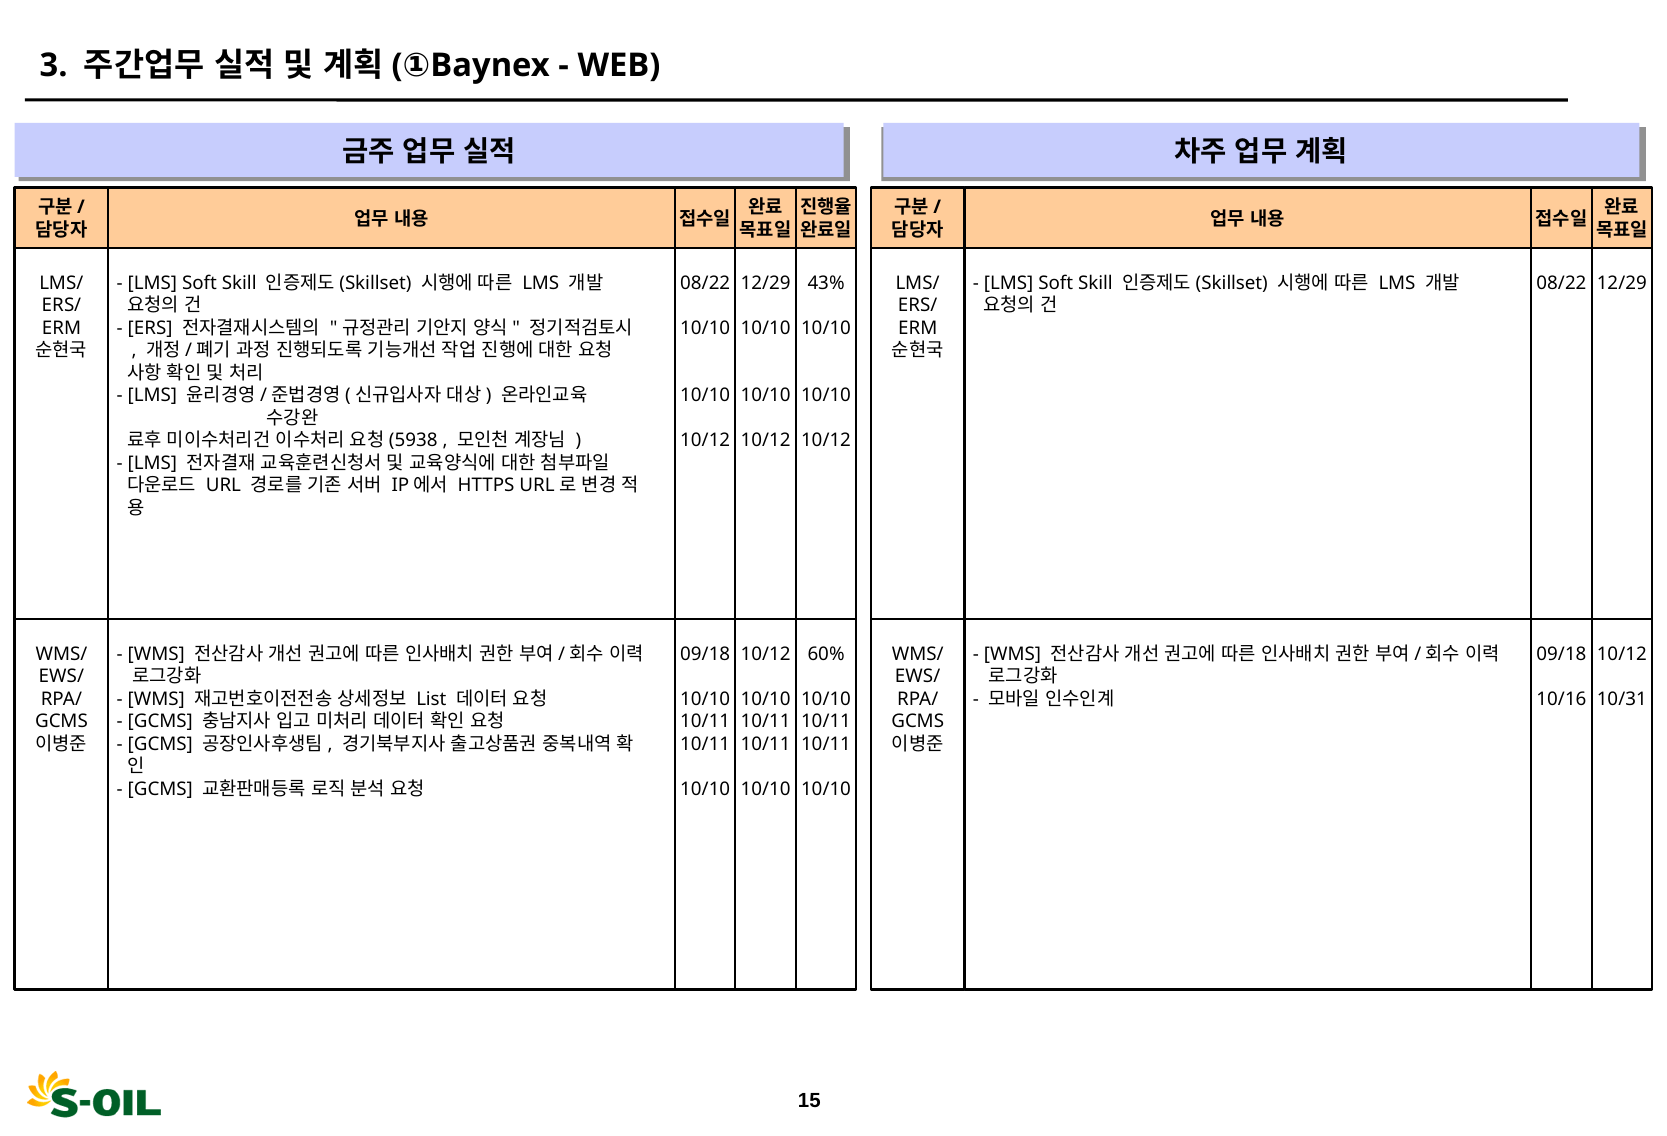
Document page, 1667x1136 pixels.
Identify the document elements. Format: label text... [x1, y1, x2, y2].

text_box WMS/ EWS/ RPA/ GCMS 이병준 [14, 618, 108, 990]
text_box 10/12 10/10 10/11 10/11 10/10 [736, 618, 795, 990]
text_box [964, 247, 1532, 618]
text_box 금주 업무 실적 [14, 122, 844, 177]
text_box 10/12 10/31 [1592, 618, 1653, 990]
text_box LMS/ ERS/ ERM 순현국 [870, 247, 964, 618]
text_box 완료 목표일 [1591, 187, 1653, 247]
text_box 업무 내용 [964, 187, 1531, 247]
text_box 업무 내용 [108, 187, 675, 247]
text_box 접수일 [675, 187, 735, 247]
text_box 구분/ 담당자 [14, 187, 108, 247]
text_box 진행율 완료일 [795, 187, 857, 247]
text_box " " [881, 127, 1646, 182]
text_box 08/22 10/10 10/10 10/12 [675, 247, 736, 618]
text_box " " [18, 127, 850, 182]
text_box [108, 618, 675, 990]
text_box LMS/ ERS/ ERM 순현국 [14, 247, 108, 618]
text_box 구분/ 담당자 [870, 187, 964, 247]
text_box 09/18 10/10 10/11 10/11 10/10 [675, 618, 736, 990]
text_box 완료 목표일 [735, 187, 795, 247]
text_box WMS/ EWS/ RPA/ GCMS 이병준 [870, 618, 964, 990]
text_box 접수일 [1531, 187, 1591, 247]
text_box [964, 618, 1532, 990]
text_box 12/29 [1592, 247, 1653, 618]
text_box [108, 247, 675, 618]
text_box 60% 10/10 10/11 10/11 10/10 [795, 618, 857, 990]
text_box 09/18 10/16 [1532, 618, 1592, 990]
text_box 3. 주간업무 실적 및 계획(①Baynex - WEB) [39, 43, 1019, 107]
text_box 08/22 [1532, 247, 1592, 618]
text_box 43% 10/10 10/10 10/12 [795, 247, 857, 618]
text_box 차주 업무 계획 [883, 122, 1640, 177]
text_box 12/29 10/10 10/10 10/12 [736, 247, 795, 618]
